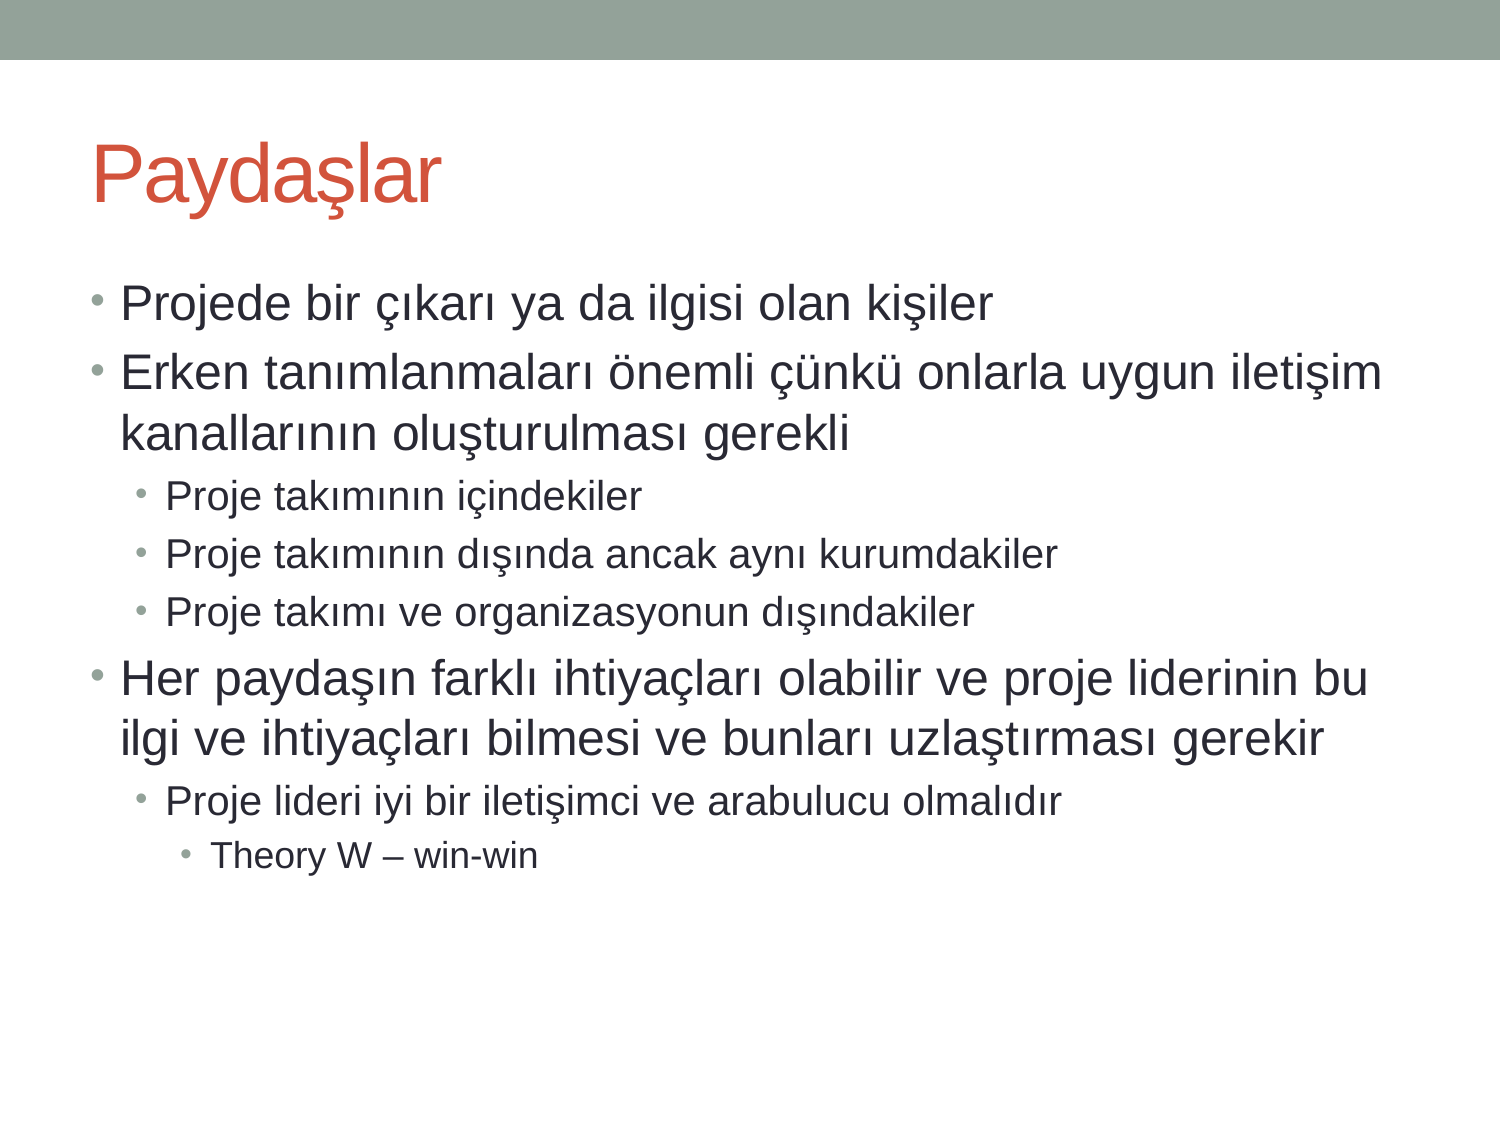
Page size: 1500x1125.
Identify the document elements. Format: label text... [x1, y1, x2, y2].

title Paydaşlar [75, 87, 1425, 250]
list Projede bir çıkarı ya da ilgisi olan kişiler Erken tanımlanmaları önemli çünkü onlarla uygun iletişim kanallarının oluşturulması gerekli Proje takımının içindekiler Proje takımının dışında ancak aynı kurumdakiler Proje takımı ve organizasyonun dışındakiler Her paydaşın farklı ihtiyaçları olabilir ve proje liderinin bu ilgi ve ihtiyaçları bilmesi ve bunları uzlaştırması gerekir Proje lideri iyi bir iletişimci ve arabulucu olmalıdır Theory W – win-win [75, 262, 1425, 1063]
